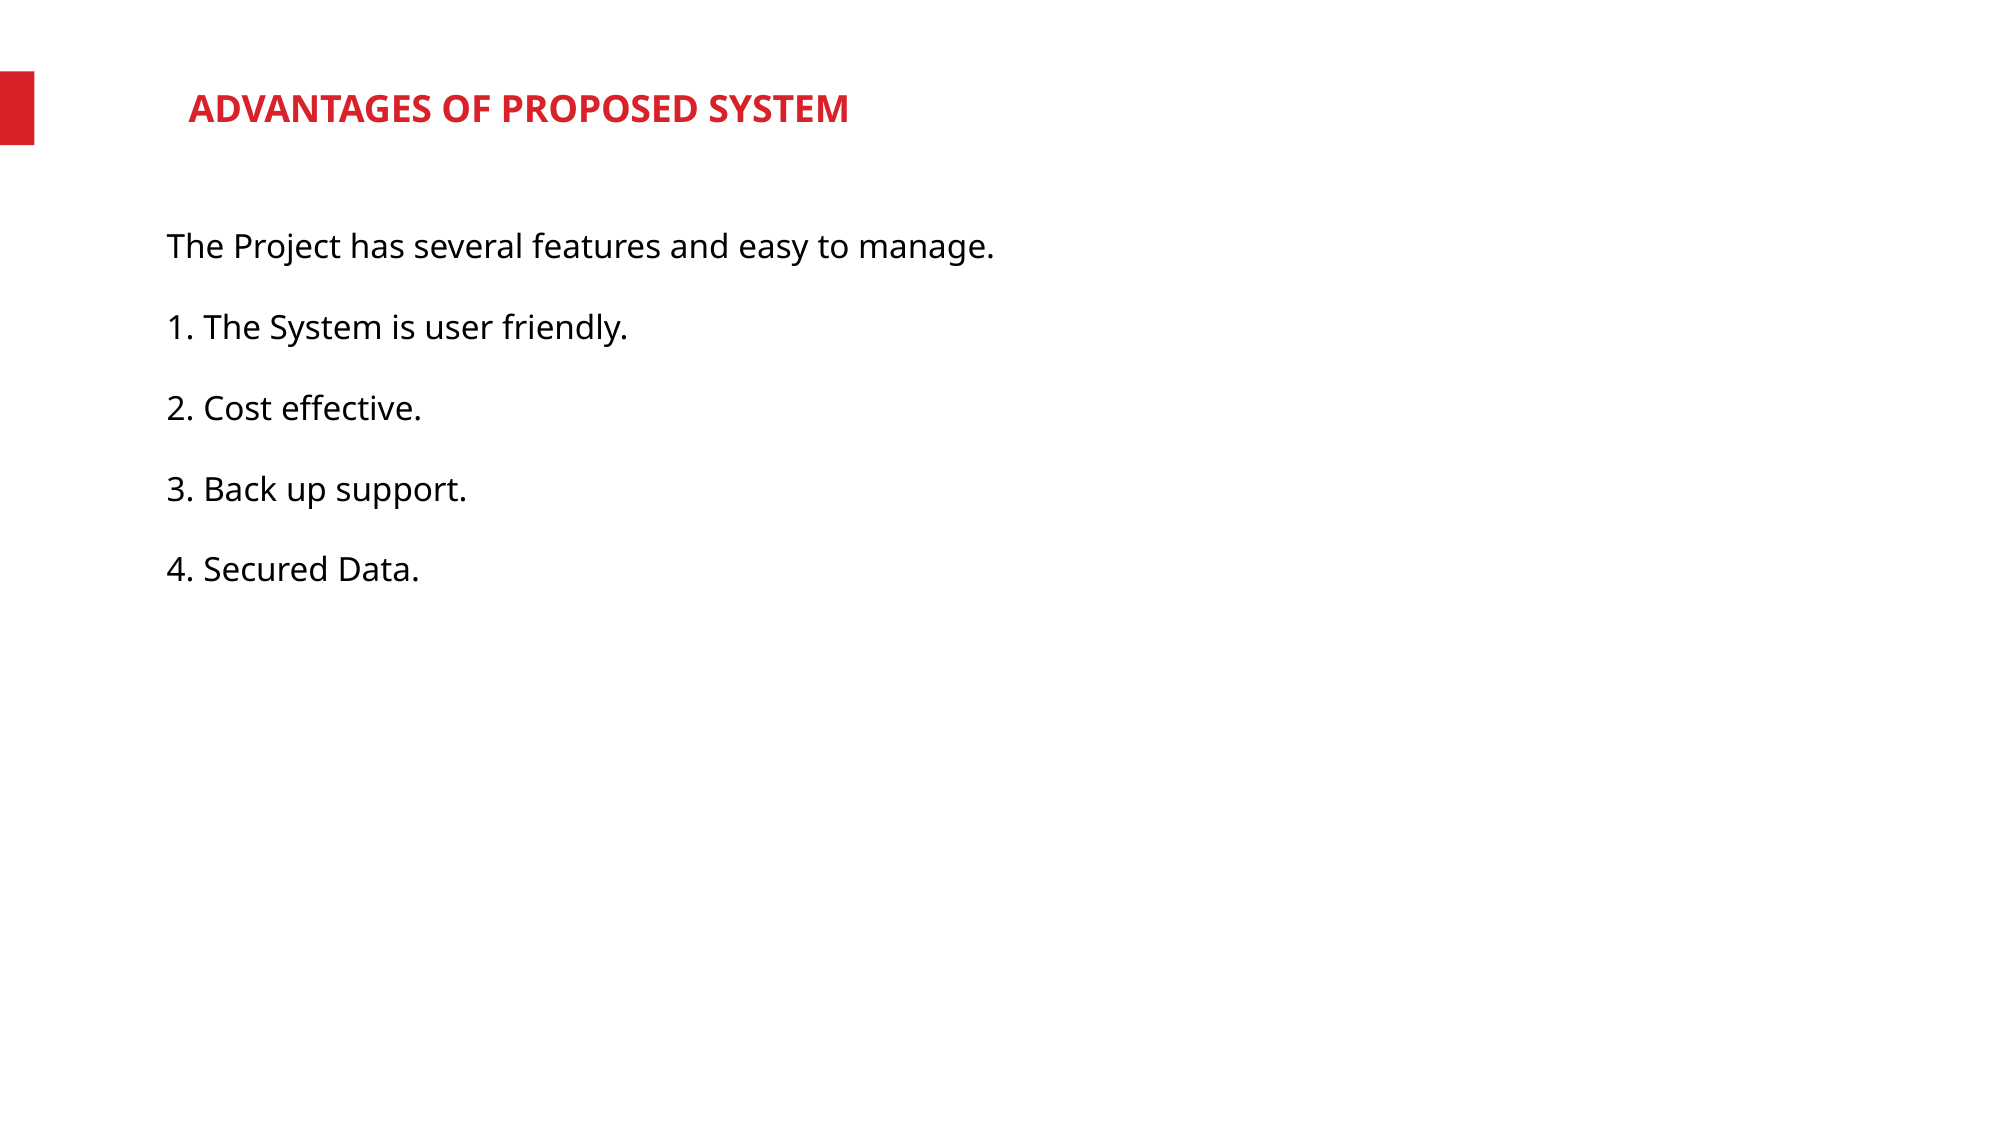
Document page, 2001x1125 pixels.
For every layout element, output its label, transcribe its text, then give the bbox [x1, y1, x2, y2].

text_box [0, 71, 35, 146]
list The Project has several features and easy to manage. 1. The System is user friendly. 2. Cost effective. 3. Back up support. 4. Secured Data. [151, 198, 1877, 912]
text_box ADVANTAGES OF PROPOSED SYSTEM [173, 78, 875, 138]
